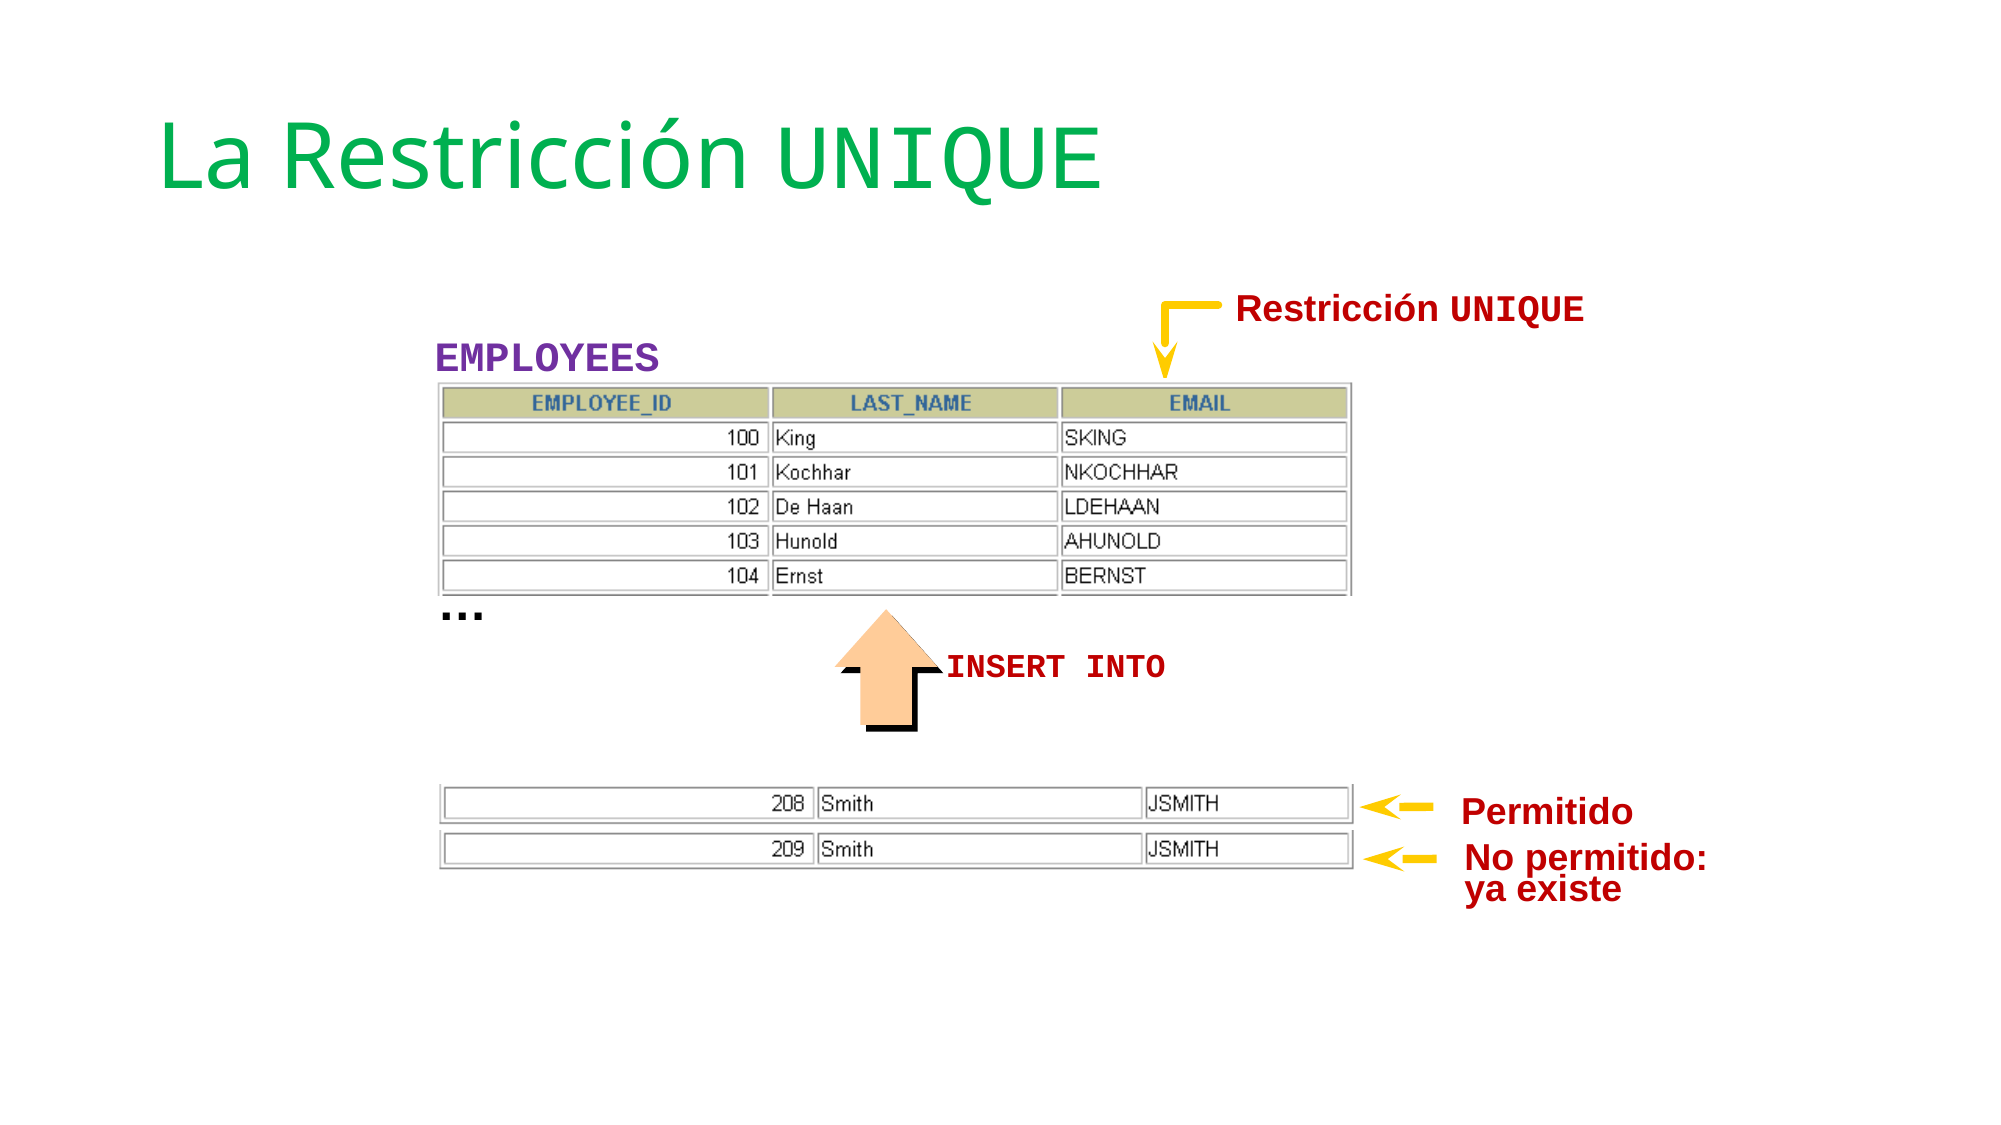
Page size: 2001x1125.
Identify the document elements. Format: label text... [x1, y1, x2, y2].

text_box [1359, 784, 1745, 917]
picture [435, 378, 1357, 596]
picture [435, 784, 1357, 829]
text_box … [432, 568, 493, 633]
picture [435, 830, 1357, 871]
text_box [834, 609, 930, 725]
text_box EMPLOYEES [419, 321, 700, 388]
text_box [1158, 305, 1219, 378]
text_box Restricción UNIQUE [1220, 281, 1703, 338]
title La Restricción UNIQUE [141, 86, 1357, 232]
text_box INSERT INTO [930, 641, 1245, 693]
